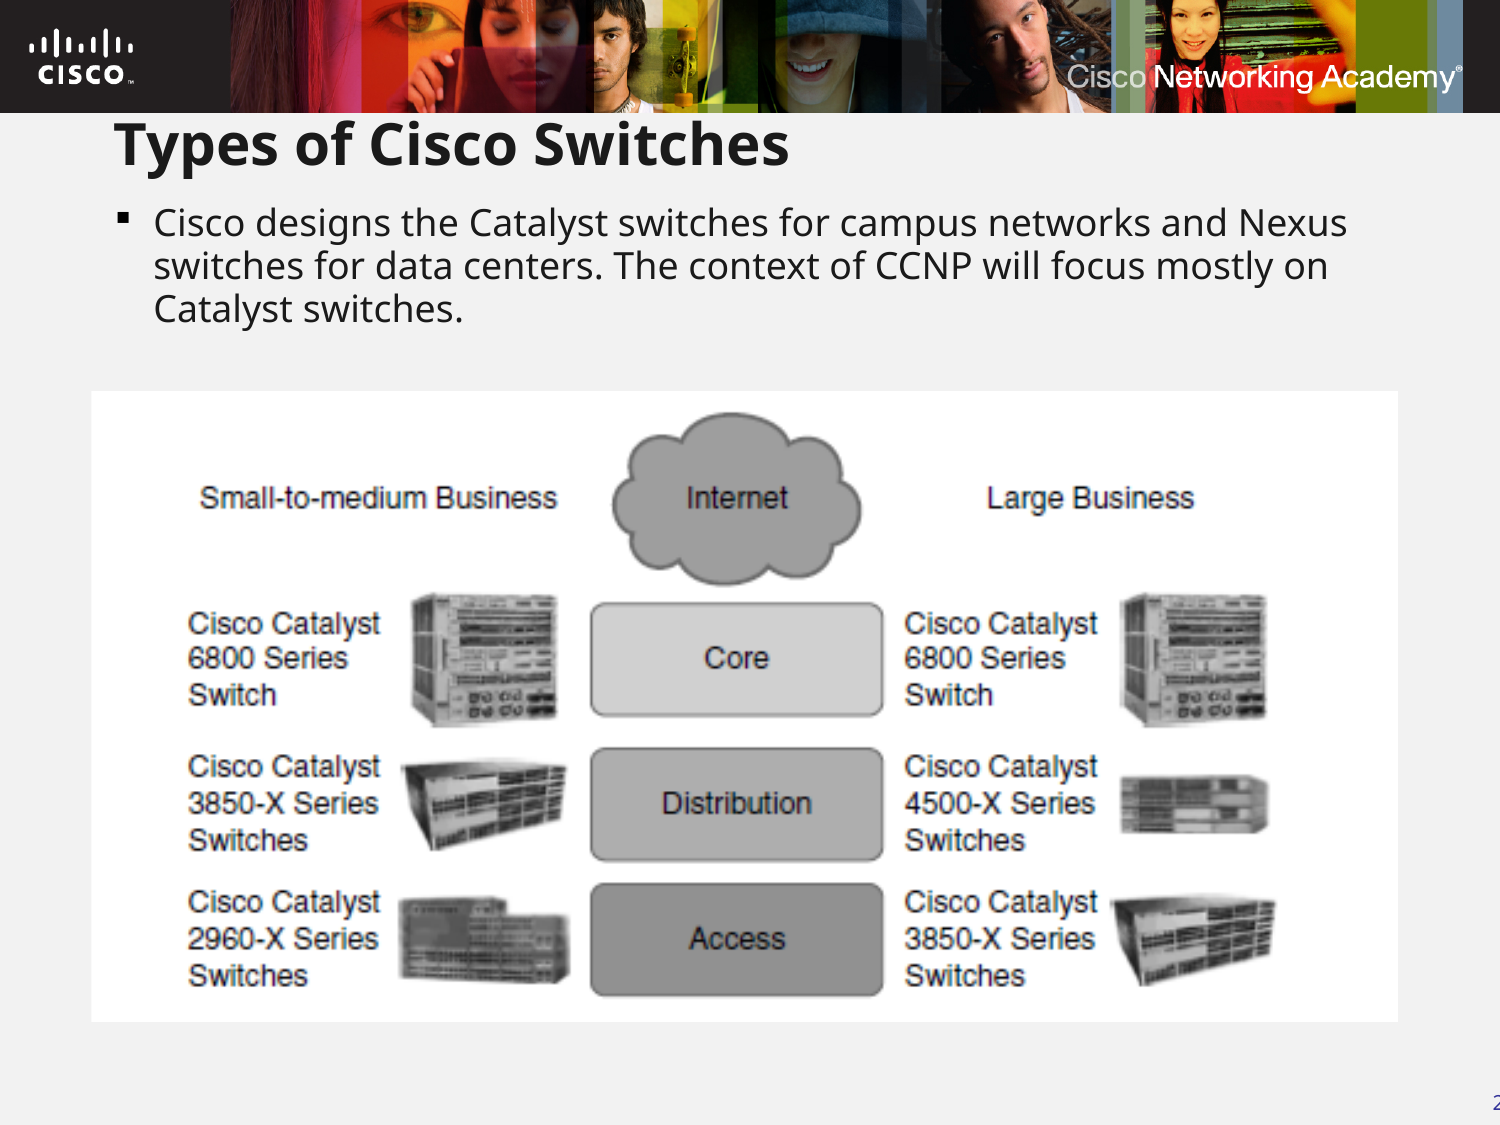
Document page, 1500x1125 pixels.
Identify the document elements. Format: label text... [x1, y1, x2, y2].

list Cisco designs the Catalyst switches for campus networks and Nexus switches for data centers. The context of CCNP will focus mostly on Catalyst switches. [107, 196, 1411, 1125]
title Types of Cisco Switches [107, 0, 1444, 185]
picture [91, 391, 1399, 1022]
picture [1444, 0, 1500, 113]
picture [0, 0, 107, 113]
